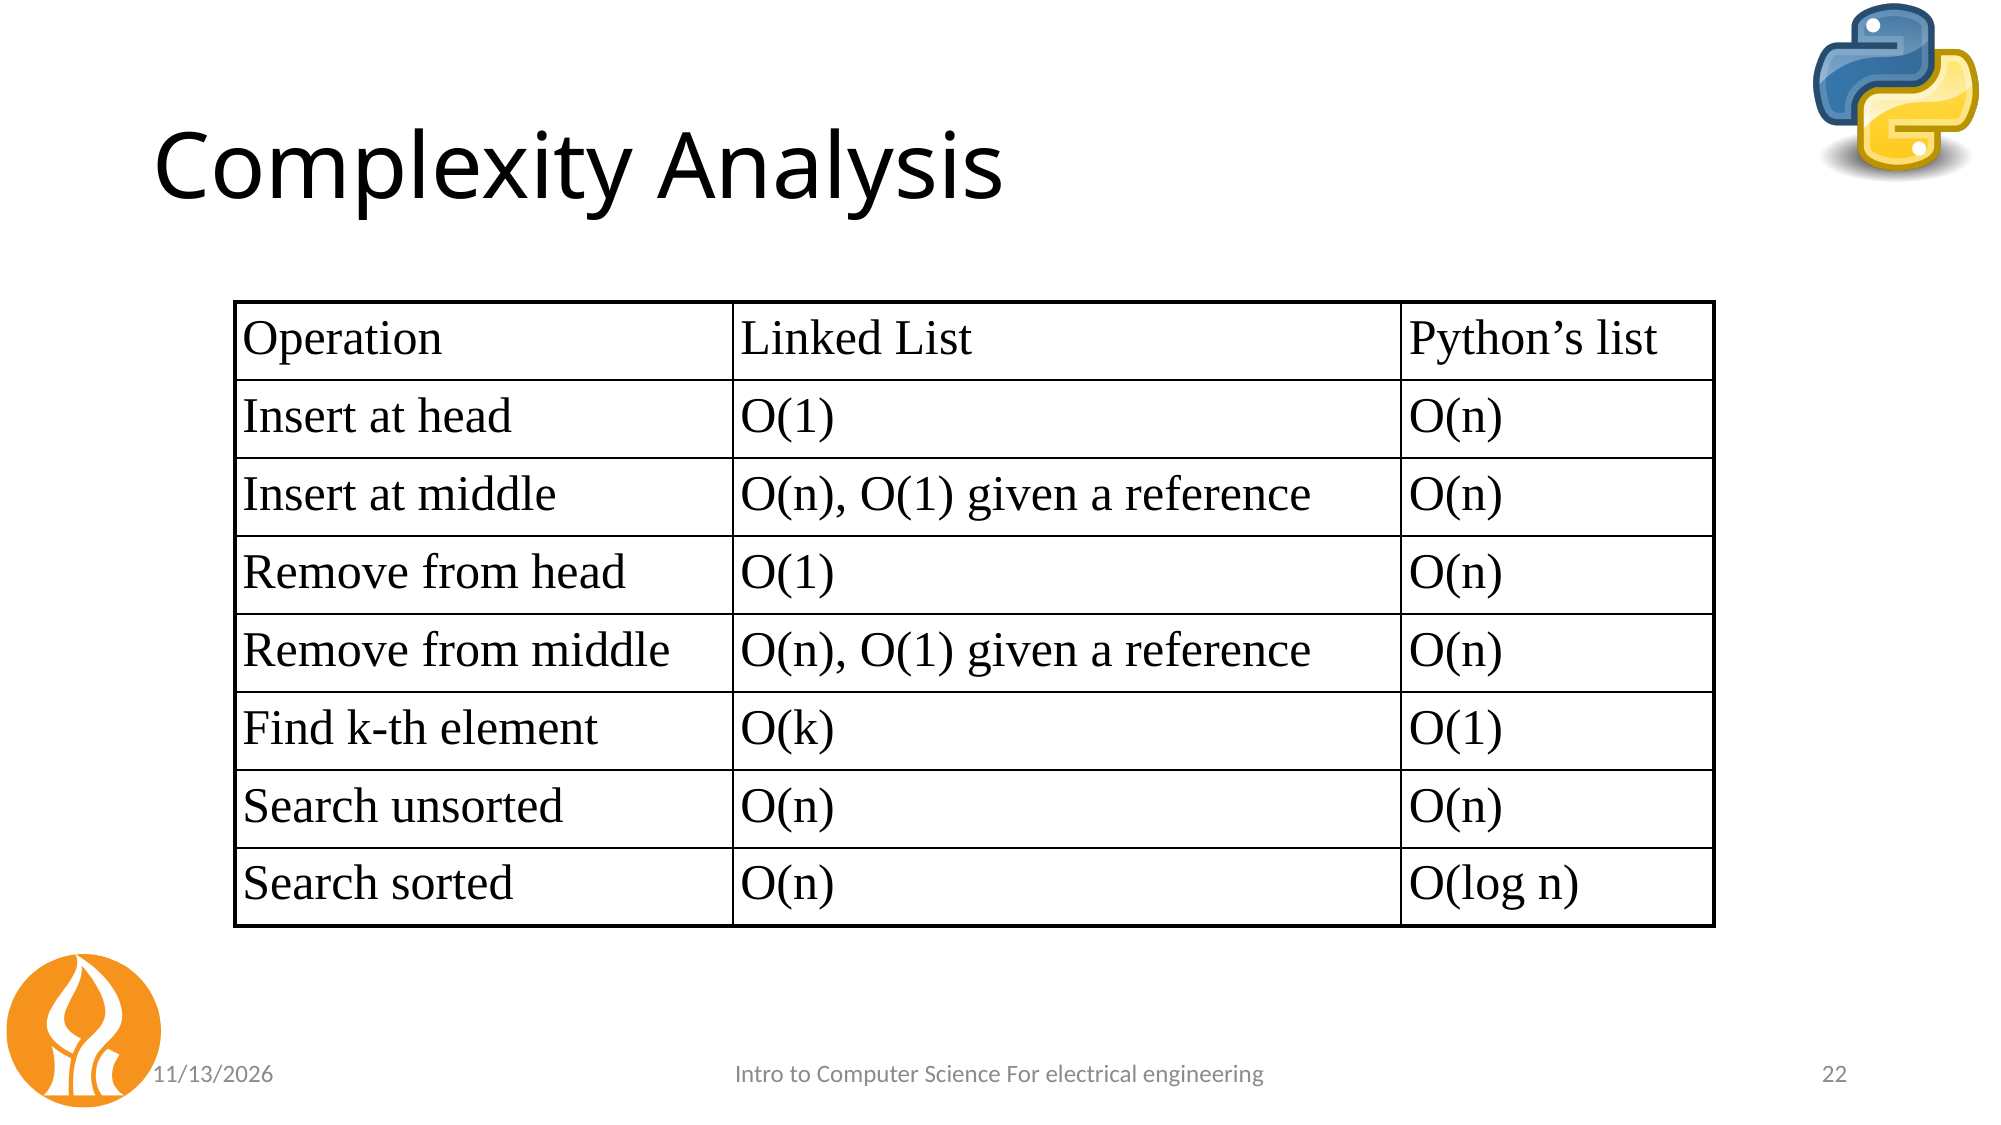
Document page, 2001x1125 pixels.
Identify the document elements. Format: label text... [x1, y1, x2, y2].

table_cell O(n) [1402, 615, 1712, 691]
table_cell O(n) [1402, 381, 1712, 457]
table_cell O(n) [734, 849, 1400, 924]
table_cell Search unsorted [237, 771, 732, 847]
picture [1, 948, 165, 1111]
table_cell O(1) [1402, 693, 1712, 769]
table_cell O(k) [734, 693, 1400, 769]
title Complexity Analysis [137, 59, 1863, 278]
table_cell Insert at middle [237, 459, 732, 535]
table_cell Search sorted [237, 849, 732, 924]
table_cell O(n), O(1) given a reference [734, 459, 1400, 535]
footer Intro to Computer Science For electrical engineering [662, 1042, 1338, 1103]
table_header Operation [237, 304, 732, 379]
table_cell O(n) [1402, 459, 1712, 535]
table_cell O(n), O(1) given a reference [734, 615, 1400, 691]
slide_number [137, 1042, 588, 1103]
table_cell O(1) [734, 381, 1400, 457]
table_cell Remove from head [237, 537, 732, 613]
table_cell O(log n) [1402, 849, 1712, 924]
table_header Python’s list [1402, 304, 1712, 379]
table_cell Remove from middle [237, 615, 732, 691]
table_cell Find k-th element [237, 693, 732, 769]
picture [1802, 0, 1990, 187]
table_cell O(n) [1402, 771, 1712, 847]
table_header Linked List [734, 304, 1400, 379]
table_cell O(1) [734, 537, 1400, 613]
slide_number 22 [1412, 1042, 1863, 1103]
table_cell O(n) [1402, 537, 1712, 613]
table_cell Insert at head [237, 381, 732, 457]
table_cell O(n) [734, 771, 1400, 847]
